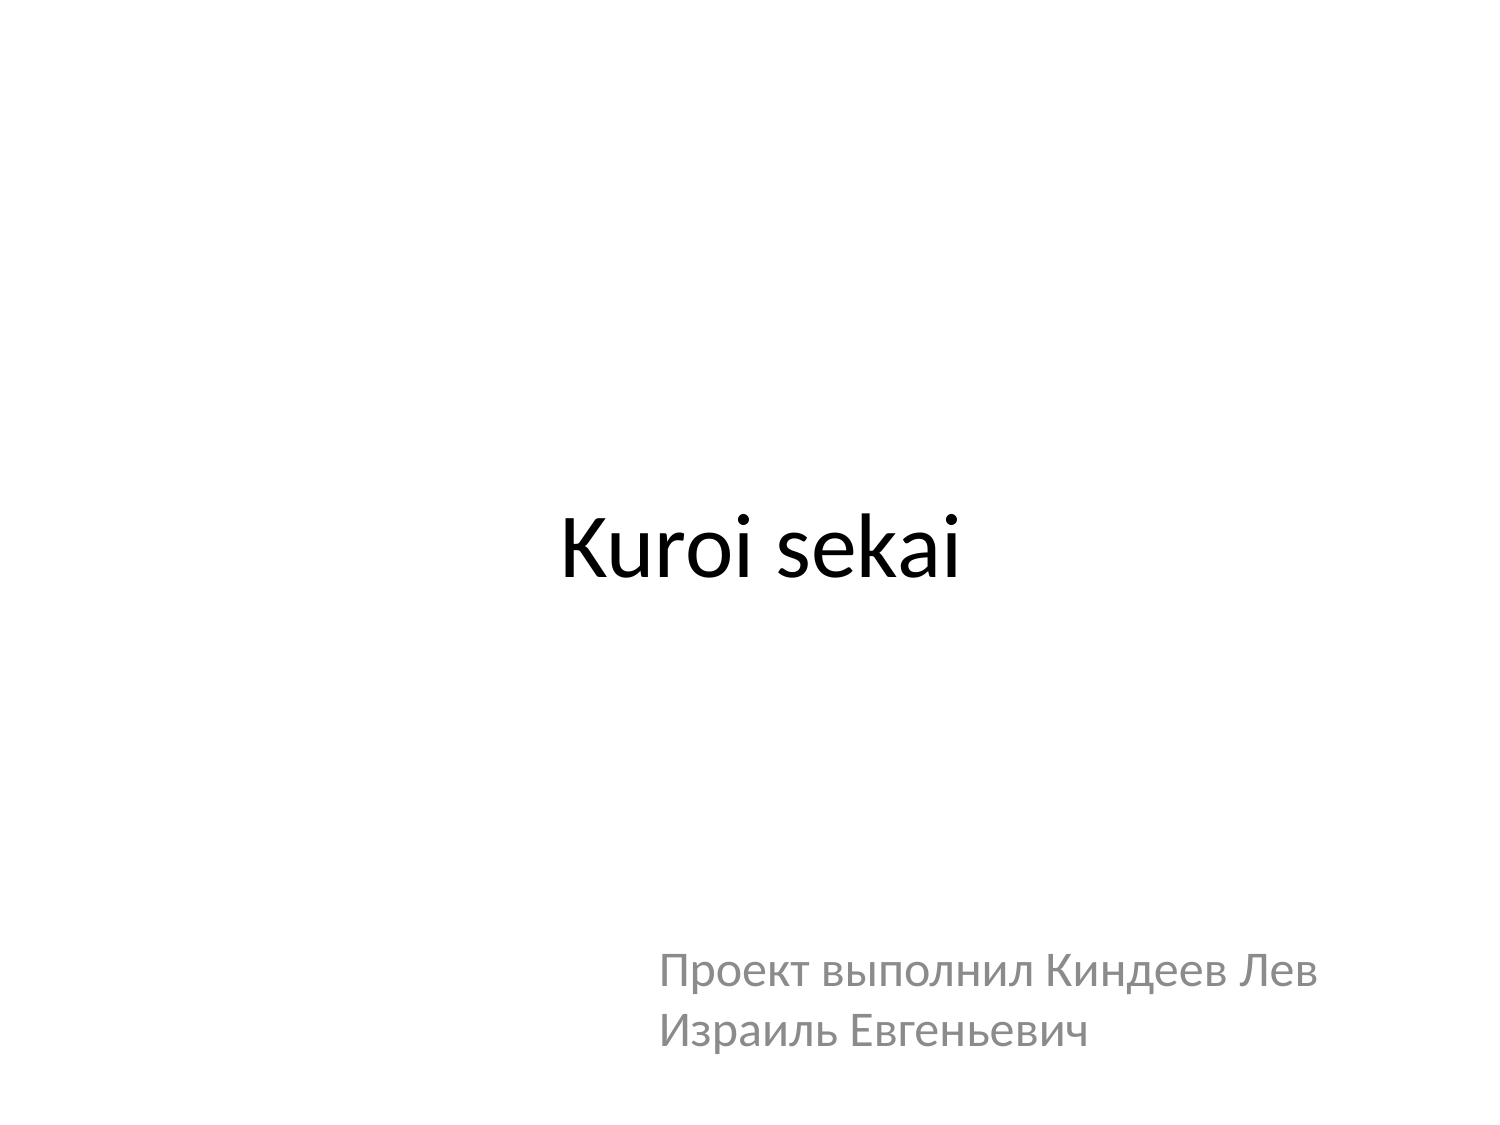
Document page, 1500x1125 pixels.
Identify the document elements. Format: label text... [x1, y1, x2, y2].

title Kuroi sekai [123, 420, 1399, 662]
subtitle Проект выполнил Киндеев Лев Израиль Евгеньевич [643, 928, 1500, 1110]
